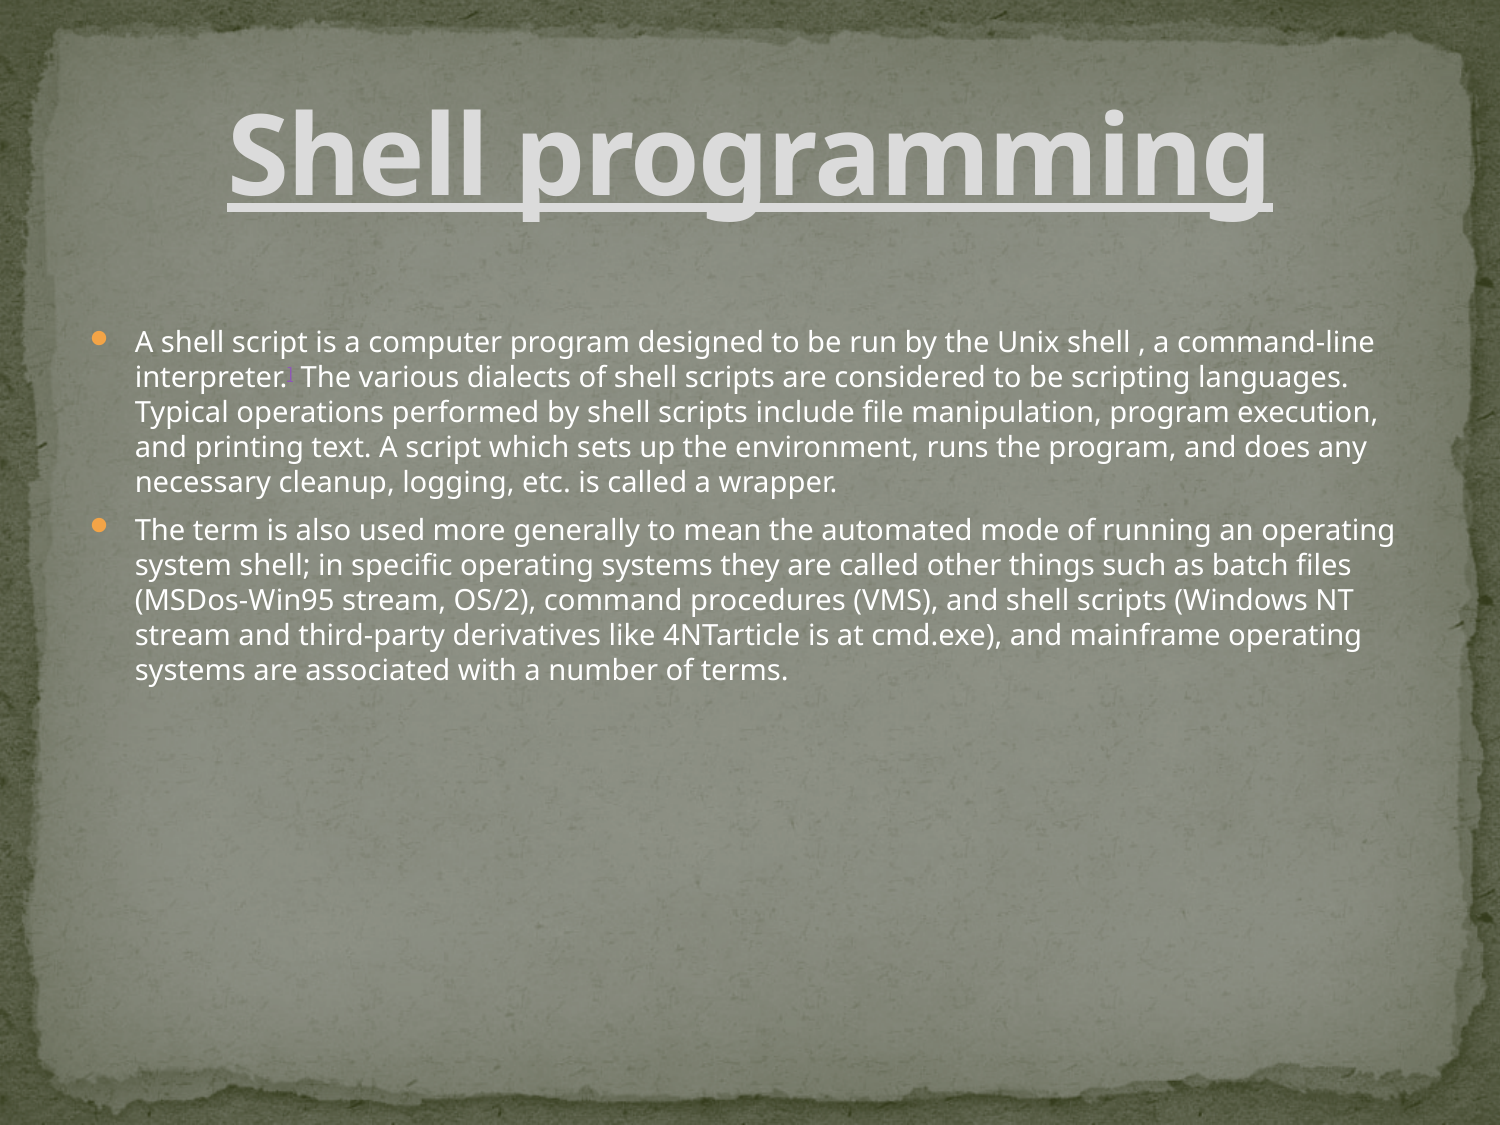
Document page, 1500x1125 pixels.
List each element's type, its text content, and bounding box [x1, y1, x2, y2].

text_box Shell programming [75, 24, 1425, 225]
text_box A shell script is a computer program designed to be run by the Unix shell , a command-line interpreter.] The various dialects of shell scripts are considered to be scripting languages. Typical operations performed by shell scripts include file manipulation, program execution, and printing text. A script which sets up the environment, runs the program, and does any necessary cleanup, logging, etc. is called a wrapper. The term is also used more generally to mean the automated mode of running an operating system shell; in specific operating systems they are called other things such as batch files (MSDos-Win95 stream, OS/2), command procedures (VMS), and shell scripts (Windows NT stream and third-party derivatives like 4NTarticle is at cmd.exe), and mainframe operating systems are associated with a number of terms. [75, 316, 1425, 1000]
picture [0, 0, 1500, 1125]
